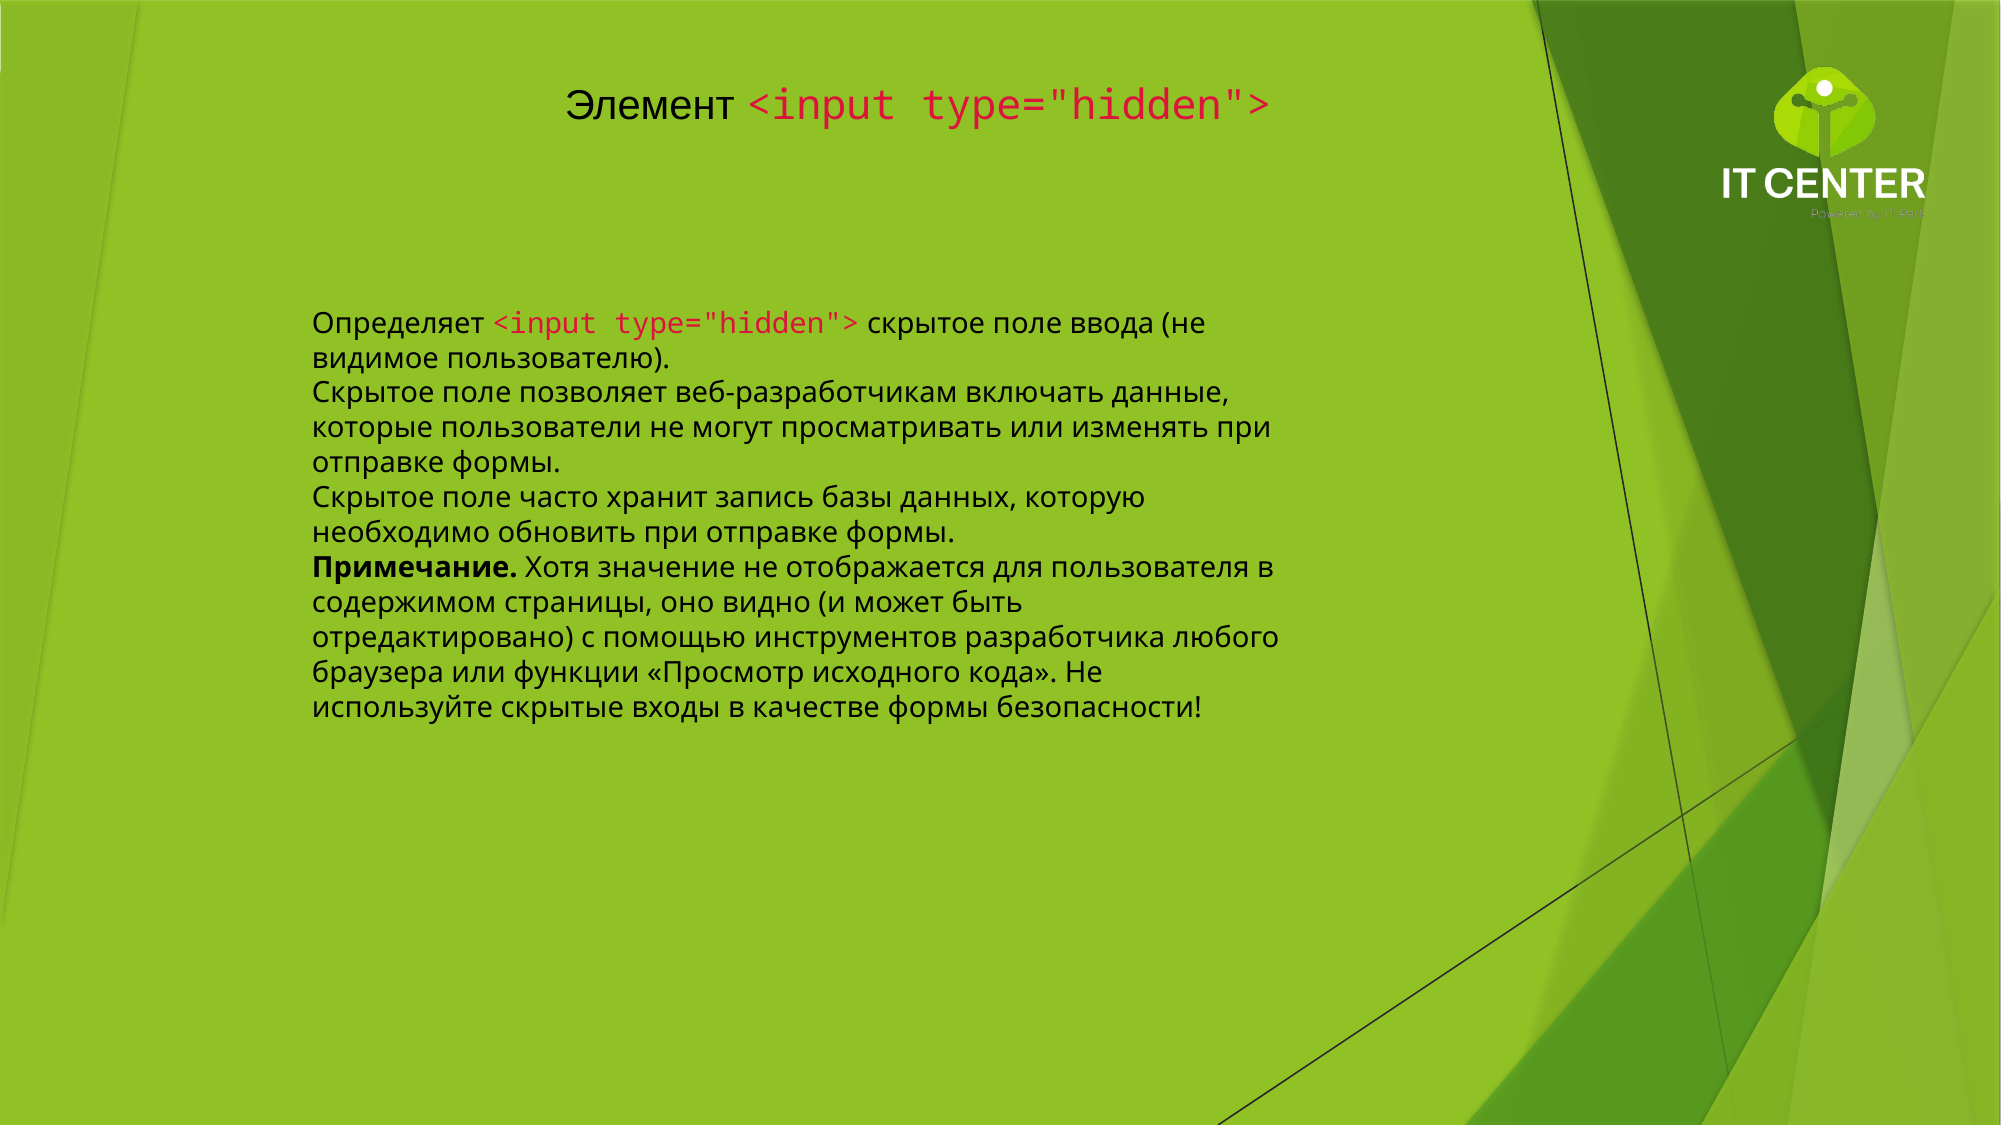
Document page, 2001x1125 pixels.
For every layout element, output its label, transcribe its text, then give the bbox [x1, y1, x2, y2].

picture [1671, 42, 1988, 247]
text_box Определяет <input type="hidden"> скрытое поле ввода (не видимое пользователю). Скрытое поле позволяет веб-разработчикам включать данные, которые пользователи не могут просматривать или изменять при отправке формы. Скрытое поле часто хранит запись базы данных, которую необходимо обновить при отправке формы. Примечание. Хотя значение не отображается для пользователя в содержимом страницы, оно видно (и может быть отредактировано) с помощью инструментов разработчика любого браузера или функции «Просмотр исходного кода». Не используйте скрытые входы в качестве формы безопасности! [297, 296, 1297, 731]
text_box Элемент <input type="hidden"> [549, 70, 1550, 136]
